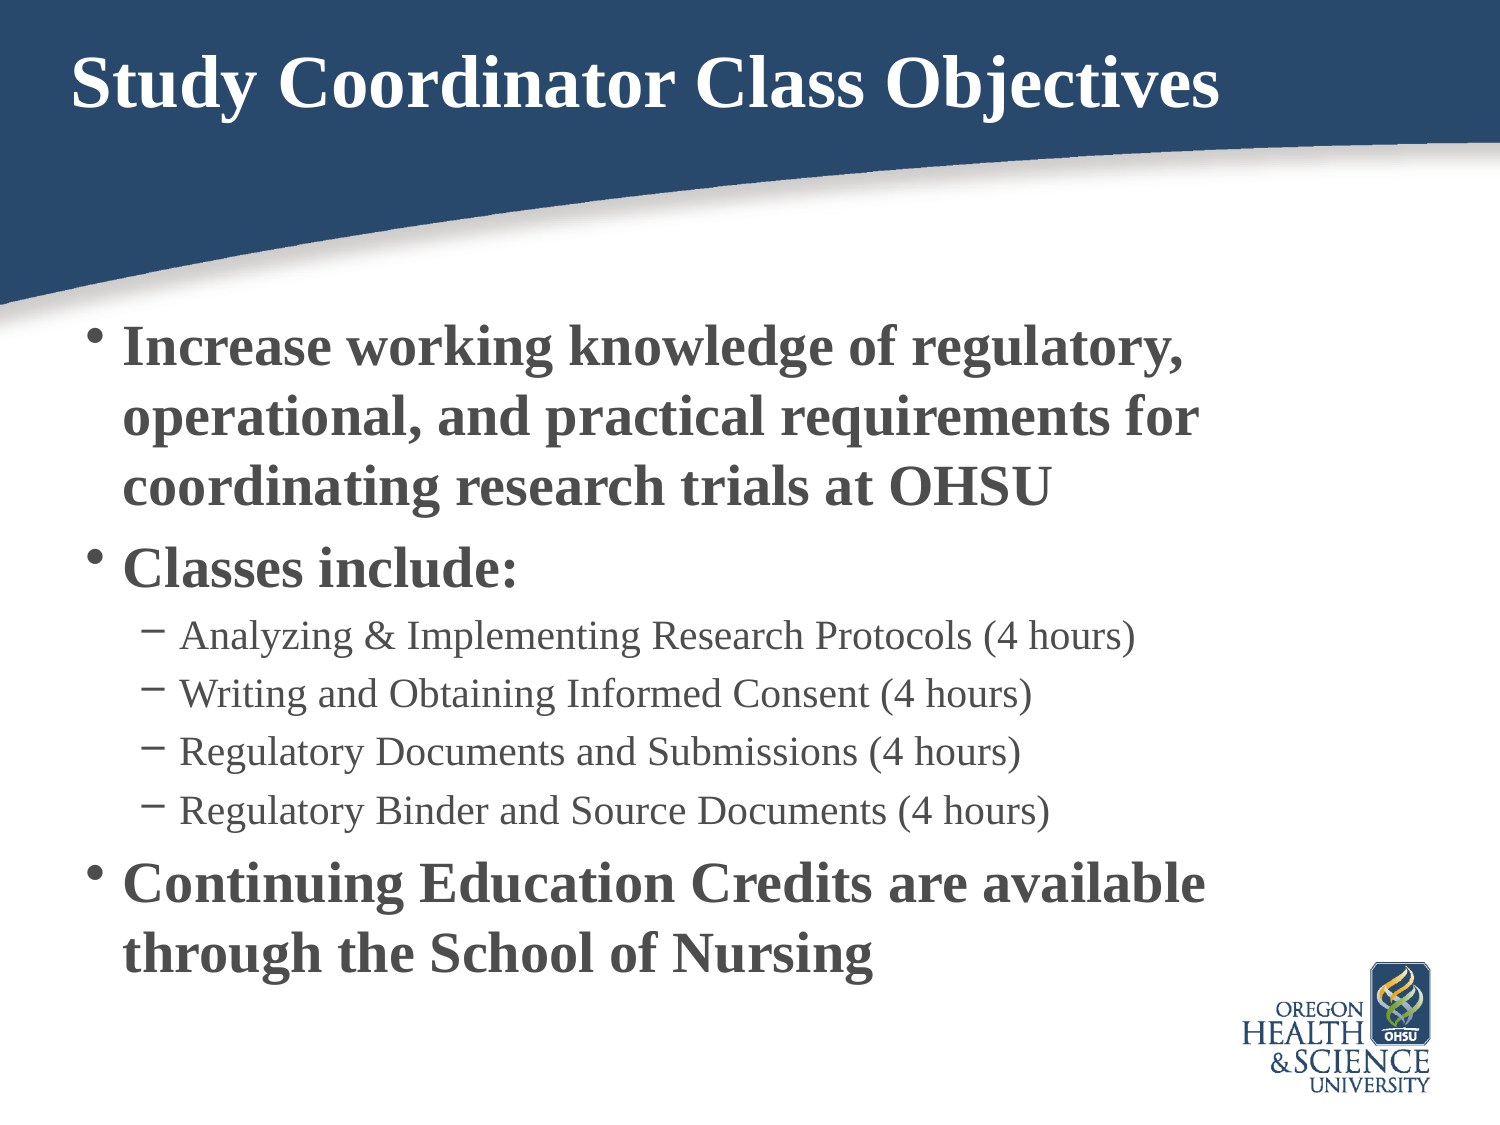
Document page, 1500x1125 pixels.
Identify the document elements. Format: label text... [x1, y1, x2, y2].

list Increase working knowledge of regulatory, operational, and practical requirements for coordinating research trials at OHSU Classes include: Analyzing & Implementing Research Protocols (4 hours) Writing and Obtaining Informed Consent (4 hours) Regulatory Documents and Submissions (4 hours) Regulatory Binder and Source Documents (4 hours) Continuing Education Credits are available through the School of Nursing [70, 299, 1421, 1006]
picture [0, 0, 1500, 1125]
title Study Coordinator Class Objectives [70, 24, 1422, 126]
